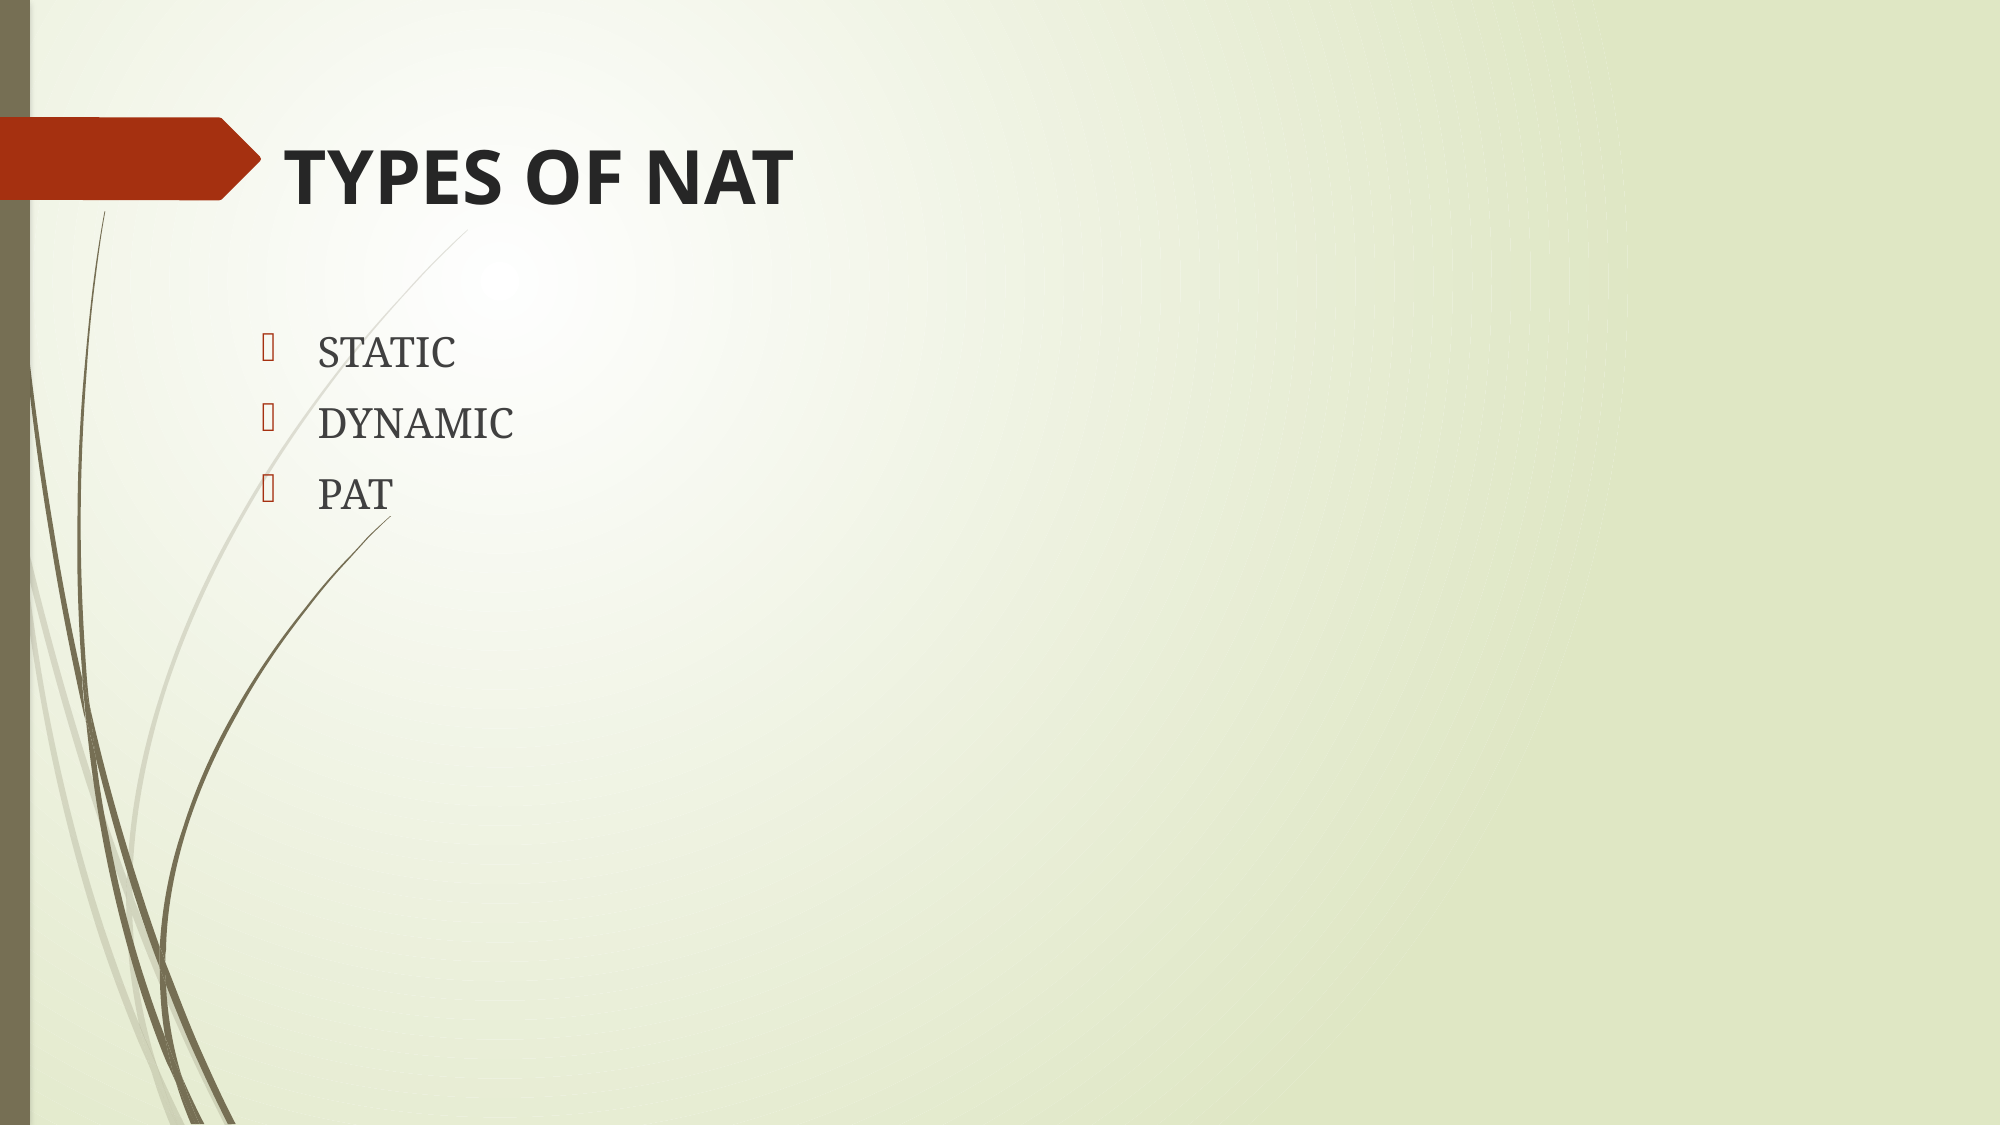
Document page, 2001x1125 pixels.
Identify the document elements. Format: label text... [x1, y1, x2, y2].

title TYPES OF NAT [269, 121, 1731, 333]
list STATIC DYNAMIC PAT [246, 318, 1709, 939]
